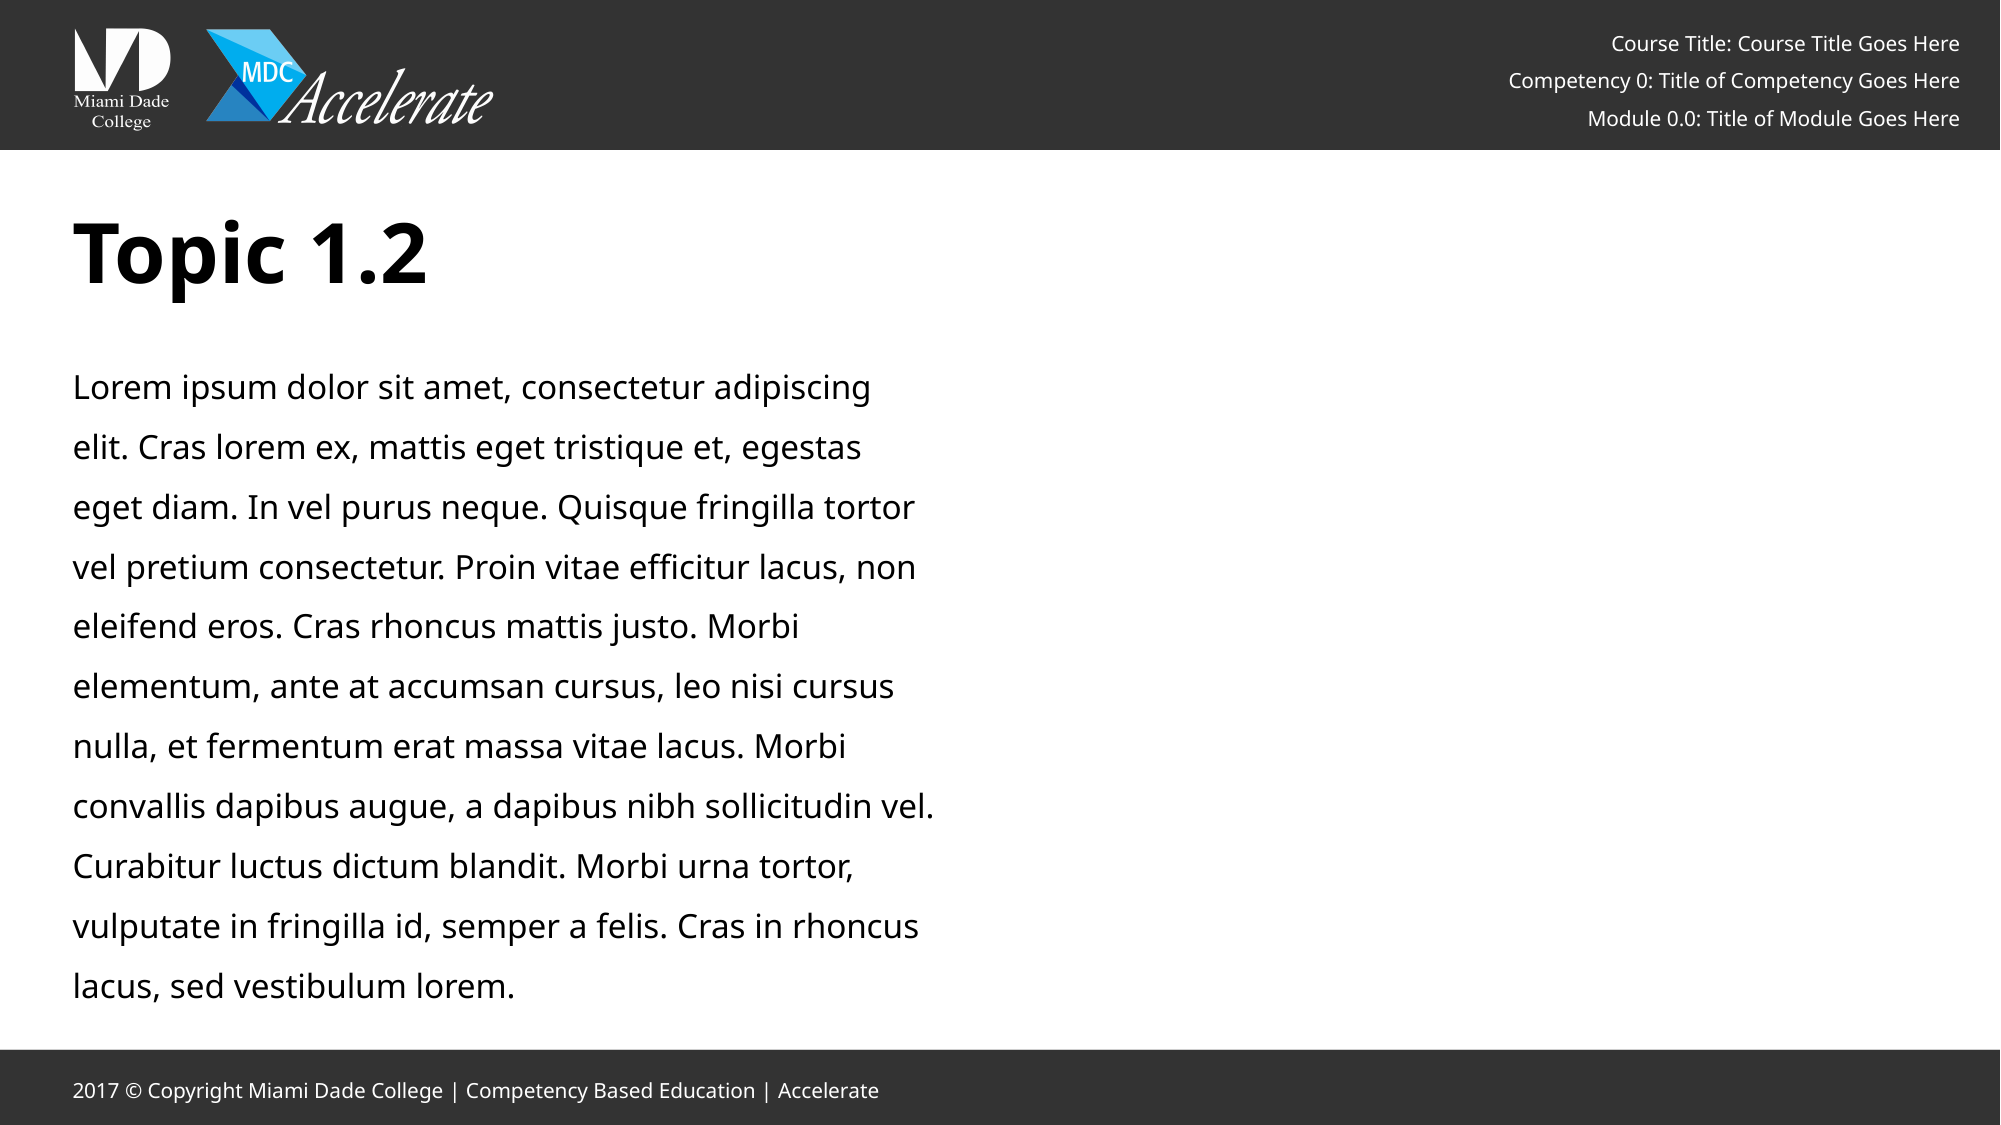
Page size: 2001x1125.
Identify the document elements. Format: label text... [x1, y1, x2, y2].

picture [0, 0, 497, 174]
list Lorem ipsum dolor sit amet, consectetur adipiscing elit. Cras lorem ex, mattis eget tristique et, egestas eget diam. In vel purus neque. Quisque fringilla tortor vel pretium consectetur. Proin vitae efficitur lacus, non eleifend eros. Cras rhoncus mattis justo. Morbi elementum, ante at accumsan cursus, leo nisi cursus nulla, et fermentum erat massa vitae lacus. Morbi convallis dapibus augue, a dapibus nibh sollicitudin vel. Curabitur luctus dictum blandit. Morbi urna tortor, vulputate in fringilla id, semper a felis. Cras in rhoncus lacus, sed vestibulum lorem. [57, 338, 953, 1007]
text_box Topic 1.2 [57, 197, 1975, 309]
